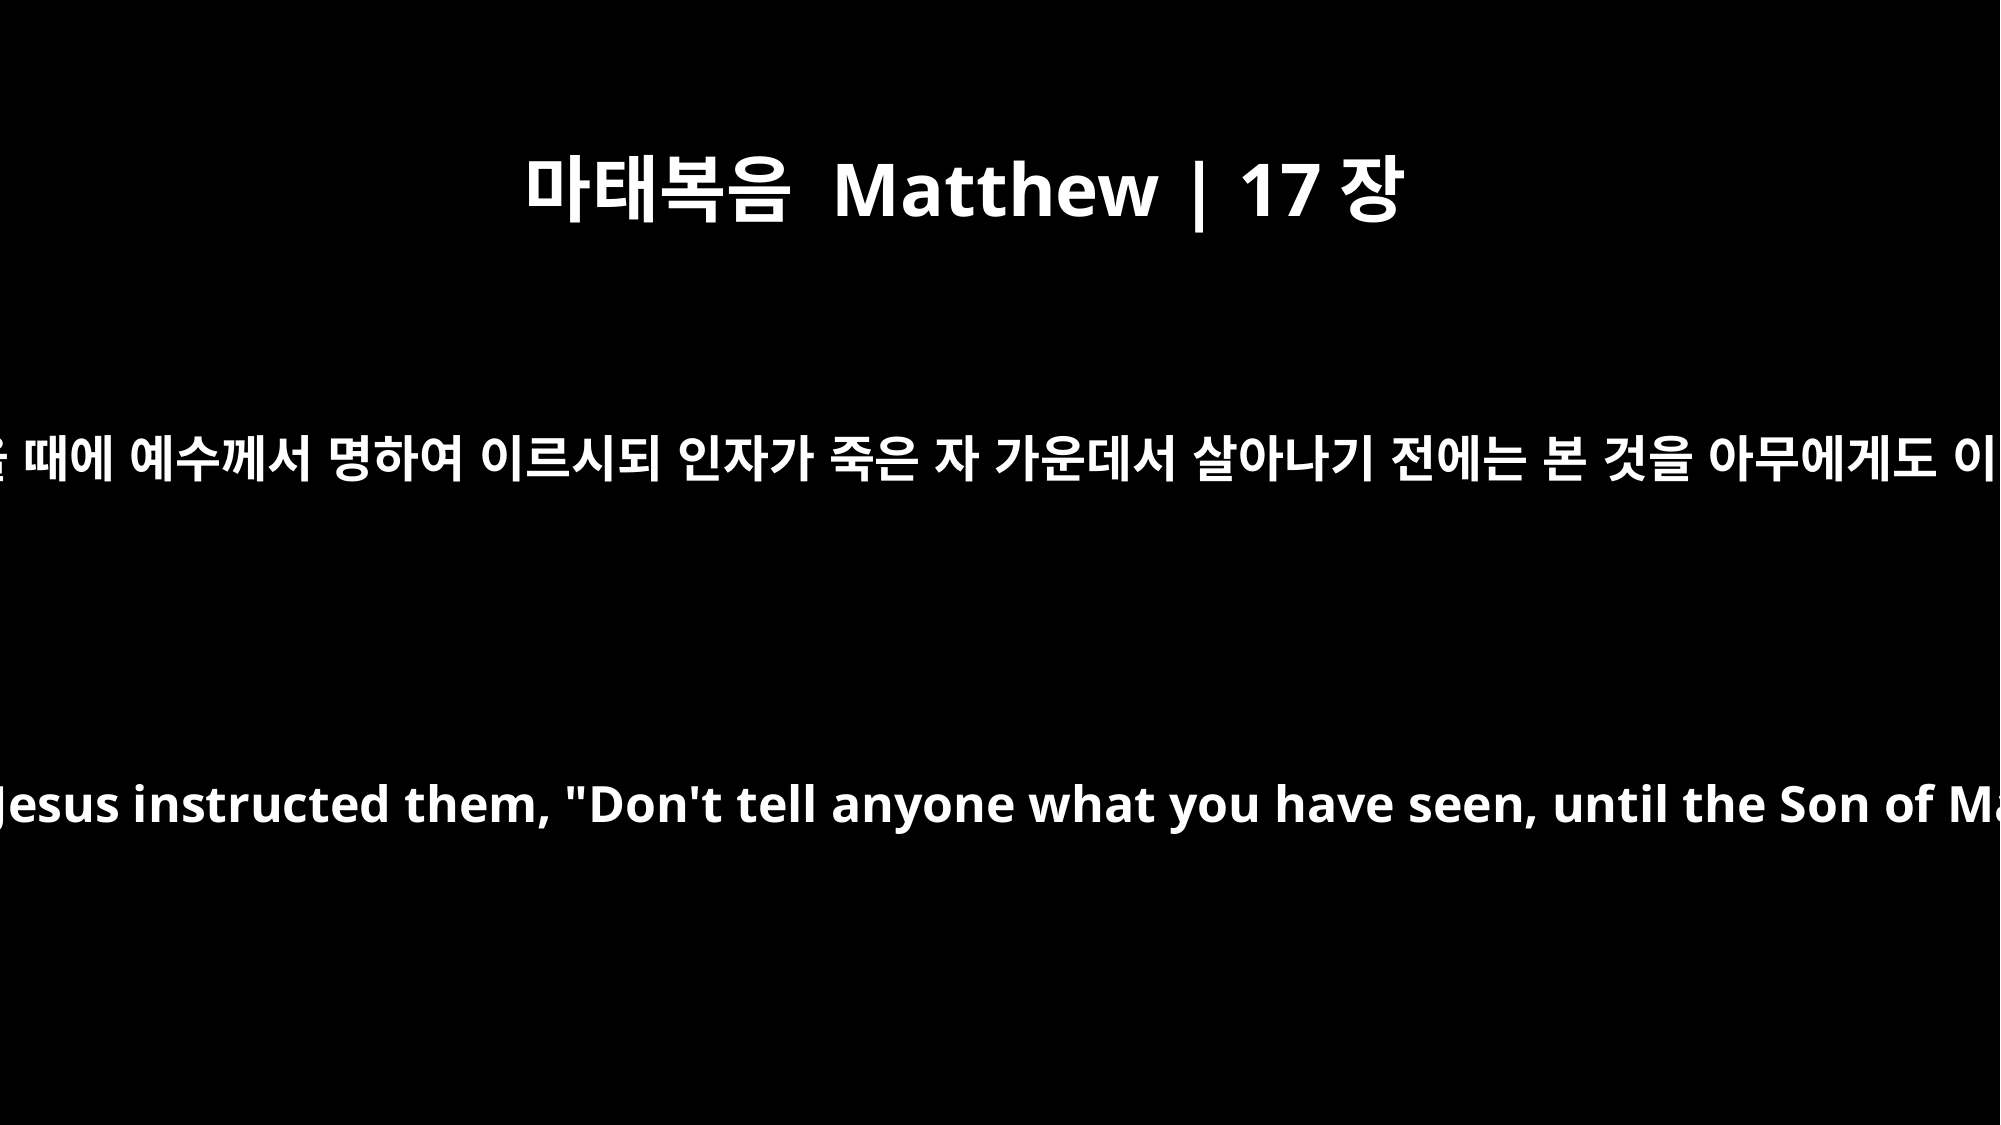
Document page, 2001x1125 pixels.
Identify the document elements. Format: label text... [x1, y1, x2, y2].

text_box 마태복음 Matthew | 17장 [510, 136, 1422, 239]
text_box 9 그들이 산에서 내려올 때에 예수께서 명하여 이르시되 인자가 죽은 자 가운데서 살아나기 전에는 본 것을 아무에게도 이르지 말라 하시니 [0, 359, 2000, 495]
text_box As they were coming down the mountain, Jesus instructed them, "Don't tell anyone what you have seen, until the Son of Man has been raised from the dead." [0, 764, 2000, 840]
